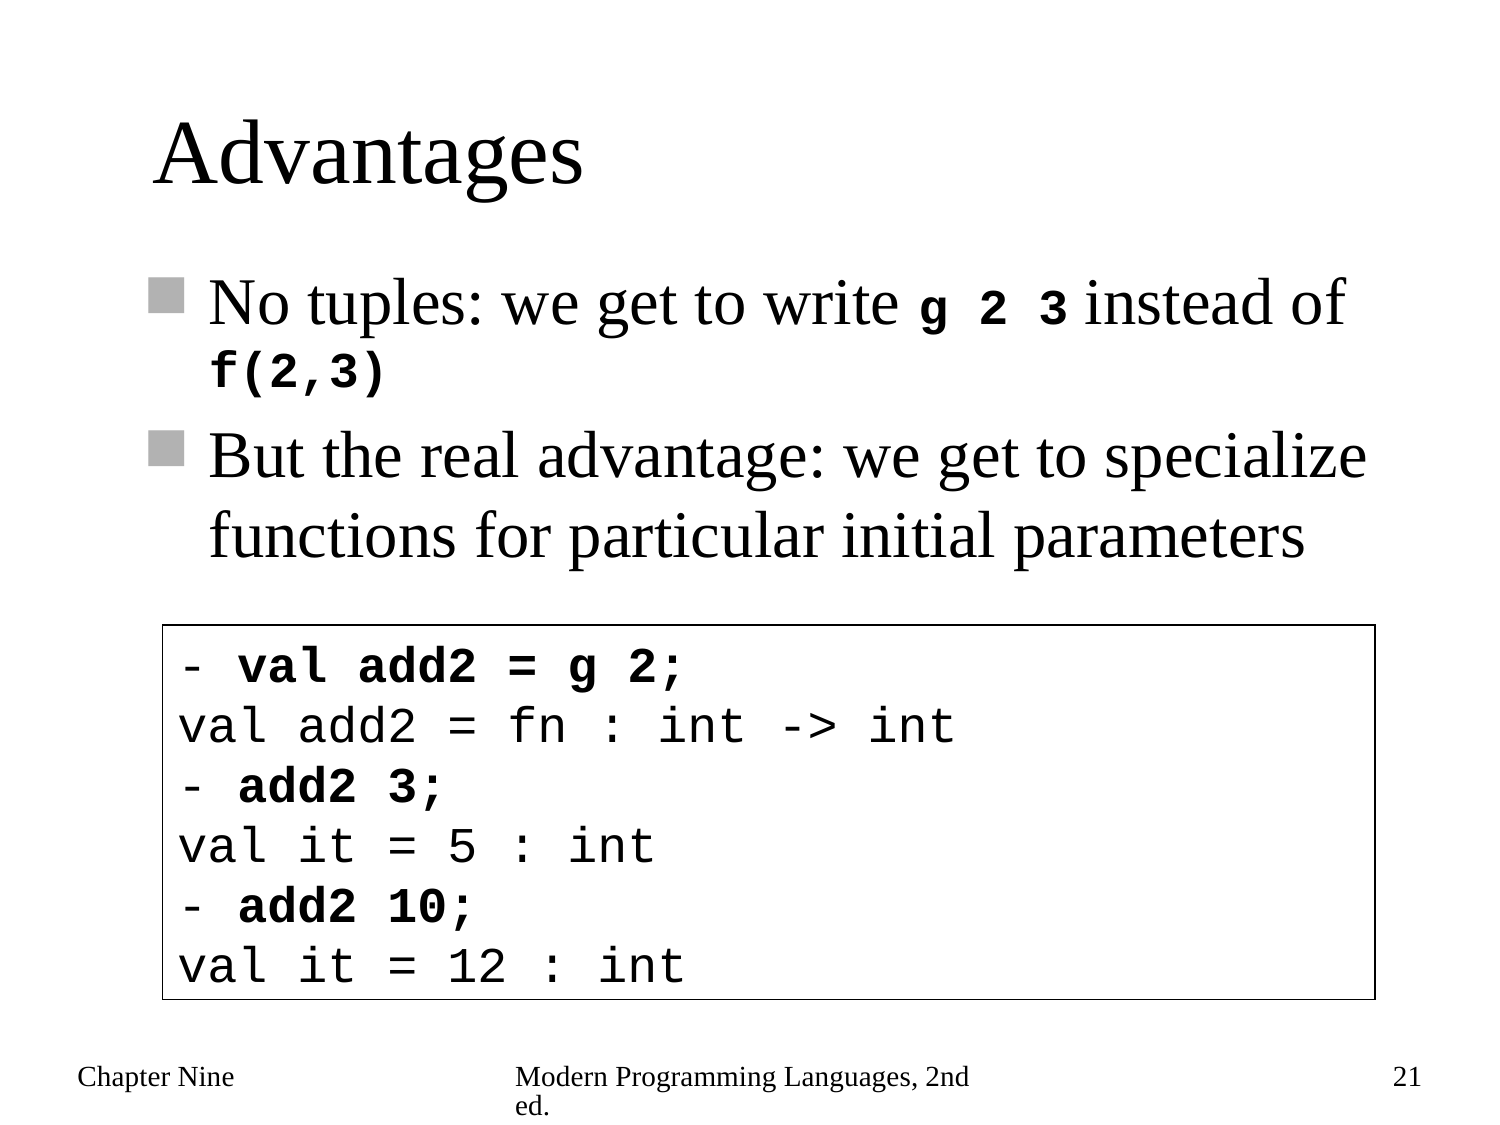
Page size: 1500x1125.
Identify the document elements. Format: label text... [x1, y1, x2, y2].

footer Modern Programming Languages, 2nd ed. [499, 1036, 1001, 1113]
slide_number 21 [1124, 1036, 1438, 1113]
slide_number Chapter Nine [62, 1036, 401, 1113]
list No tuples: we get to write g 2 3 instead of f(2,3) But the real advantage: we get to specialize functions for particular initial parameters [137, 249, 1413, 601]
title Advantages [137, 56, 1413, 238]
text_box - val add2 = g 2; val add2 = fn : int -> int - add2 3; val it = 5 : int - add2 10; val it = 12 : int [162, 624, 1375, 1000]
